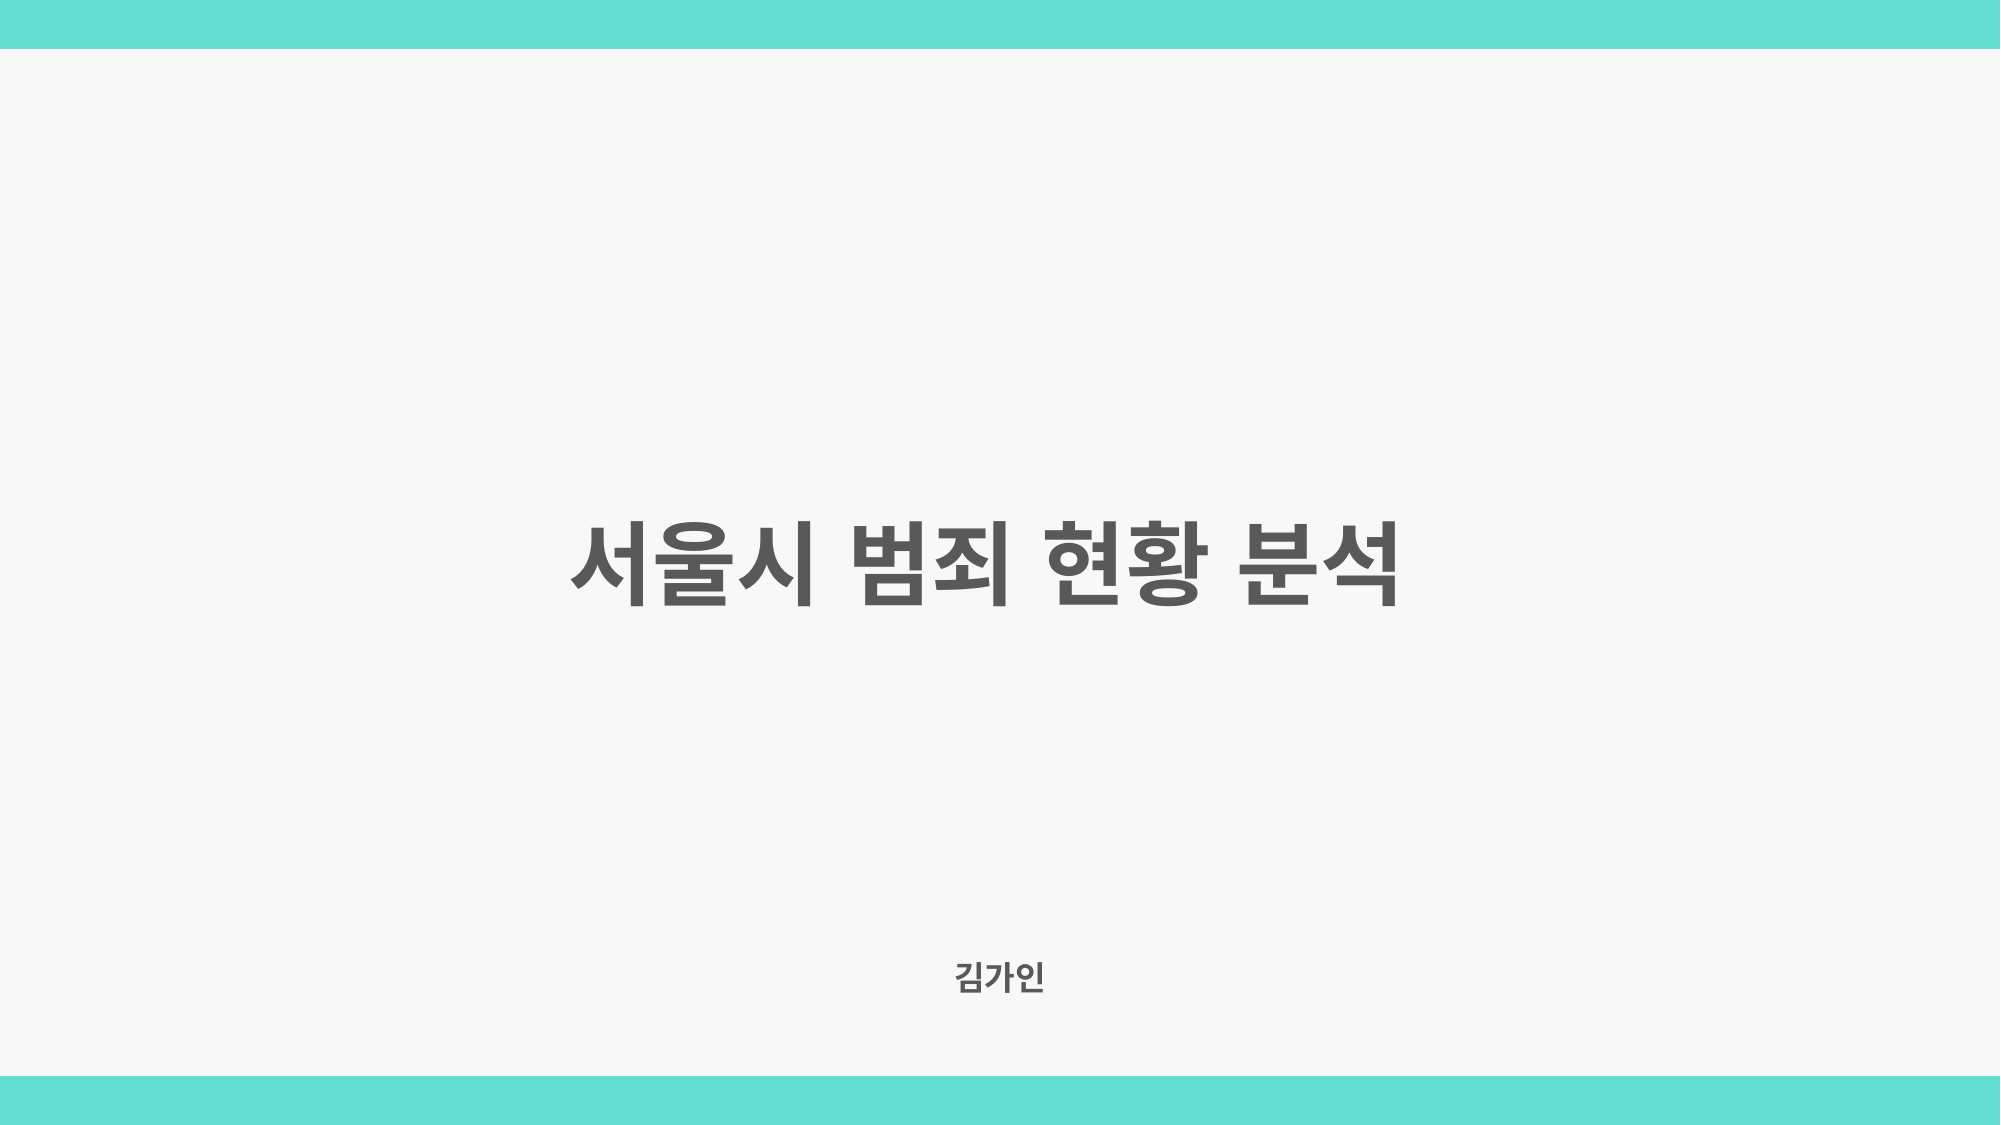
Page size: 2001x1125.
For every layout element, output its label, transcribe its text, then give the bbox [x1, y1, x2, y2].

text_box 서울시 범죄 현황 분석 [553, 499, 1447, 624]
text_box 김가인 [939, 949, 1061, 1005]
text_box [0, 0, 2000, 50]
text_box [0, 1075, 2000, 1125]
